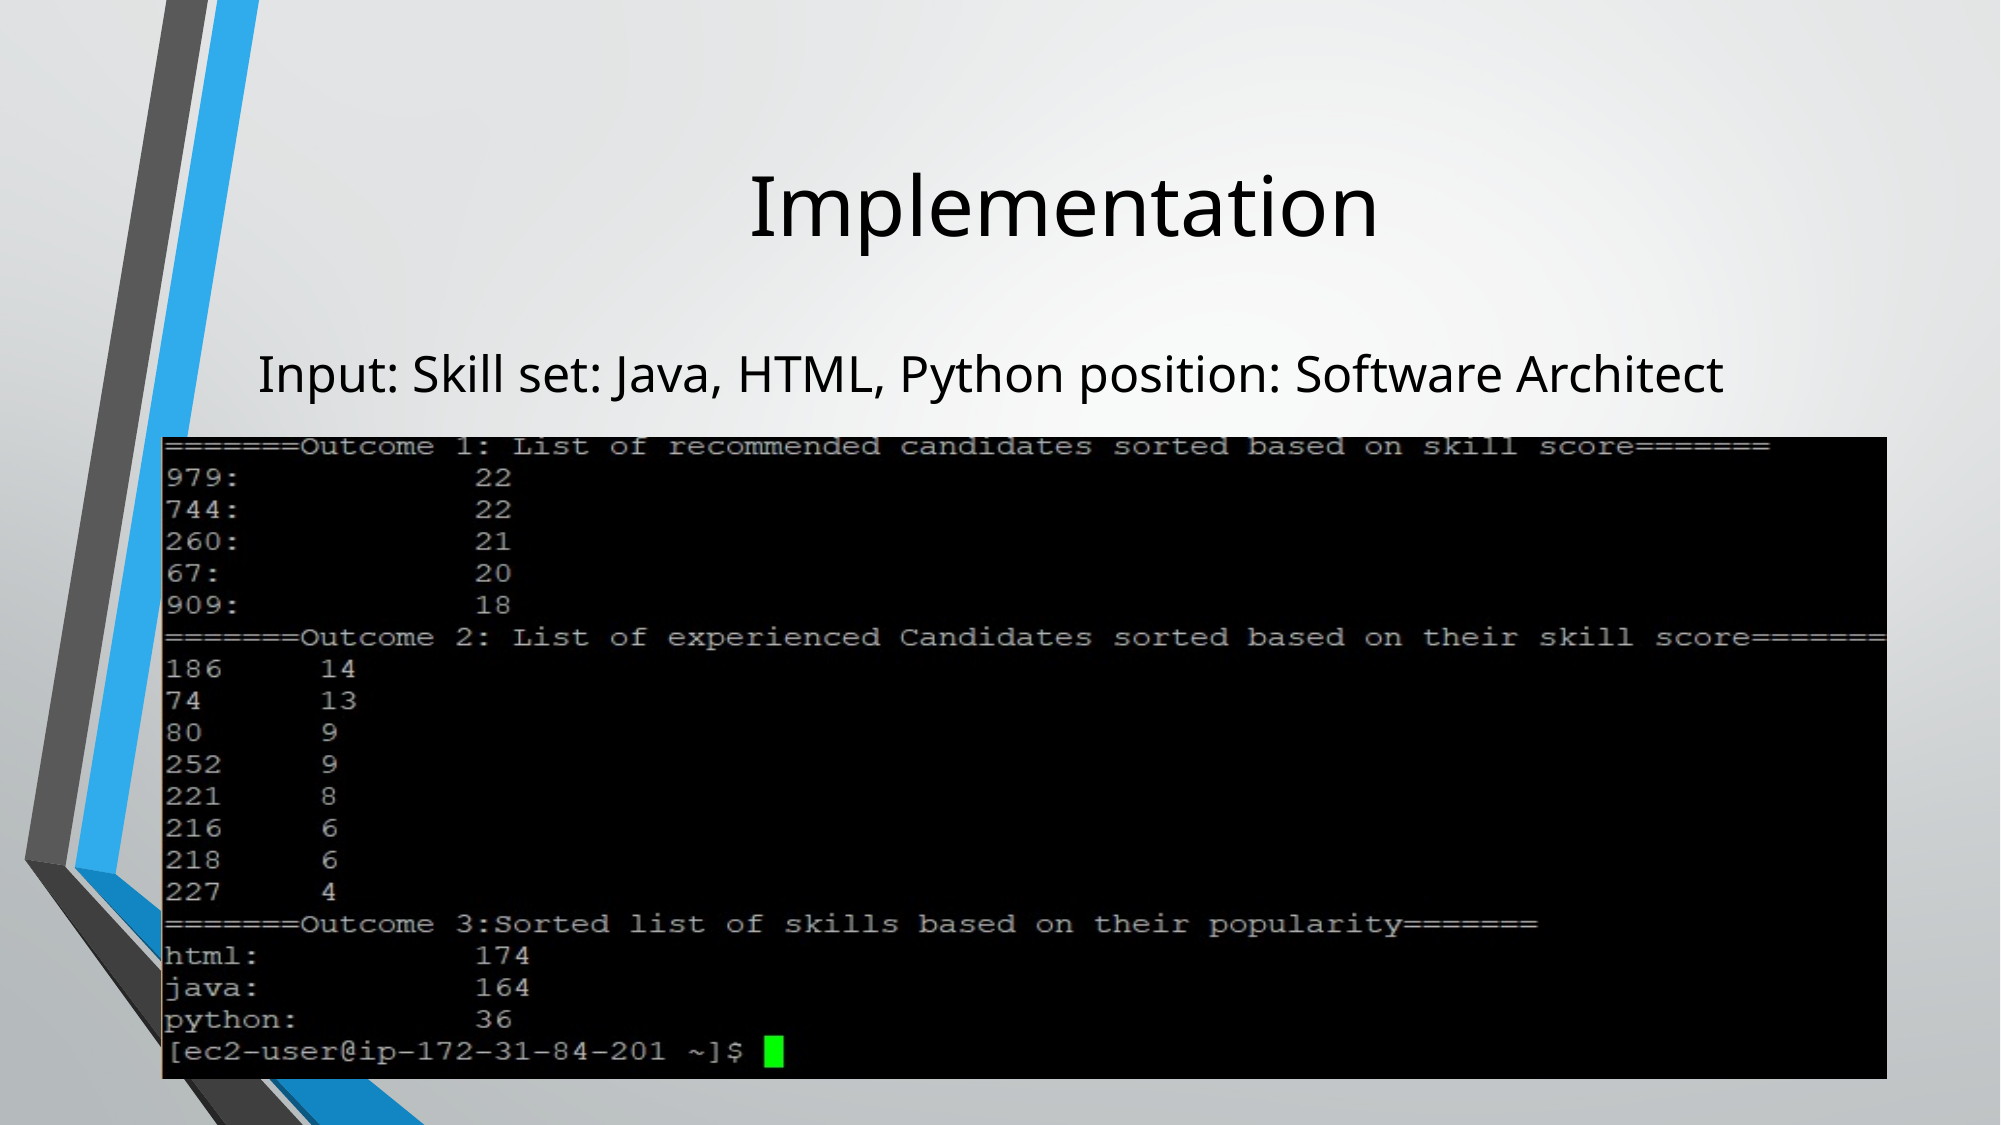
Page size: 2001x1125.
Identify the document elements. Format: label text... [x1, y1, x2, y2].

title Implementation [243, 53, 1887, 334]
list Input: Skill set: Java, HTML, Python position: Software Architect [243, 334, 1887, 436]
picture [0, 0, 2001, 1125]
